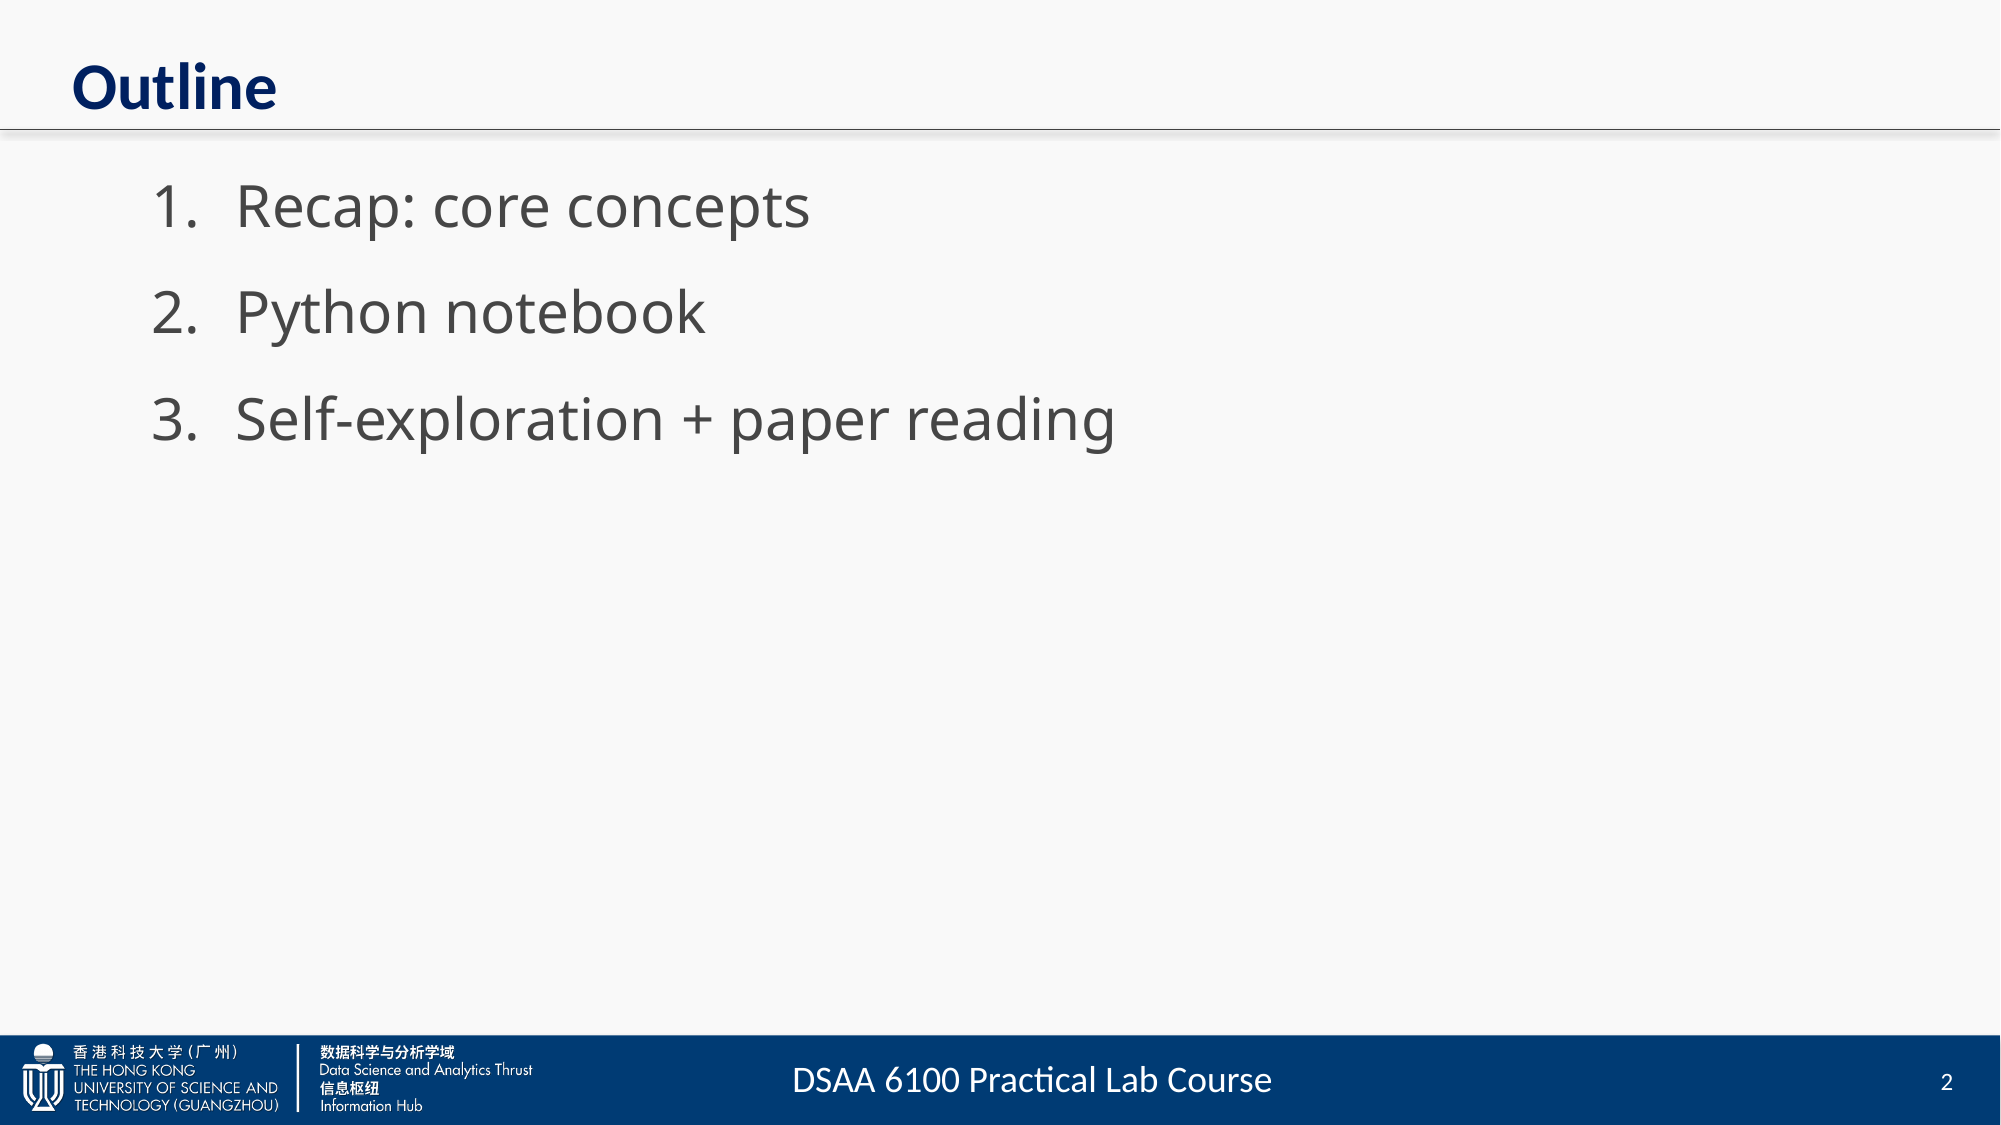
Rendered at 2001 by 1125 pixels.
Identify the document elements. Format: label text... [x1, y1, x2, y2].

list Recap: core concepts Python notebook Self-exploration + paper reading [136, 161, 1831, 508]
picture [0, 1016, 577, 1125]
title Outline [57, 35, 1943, 162]
